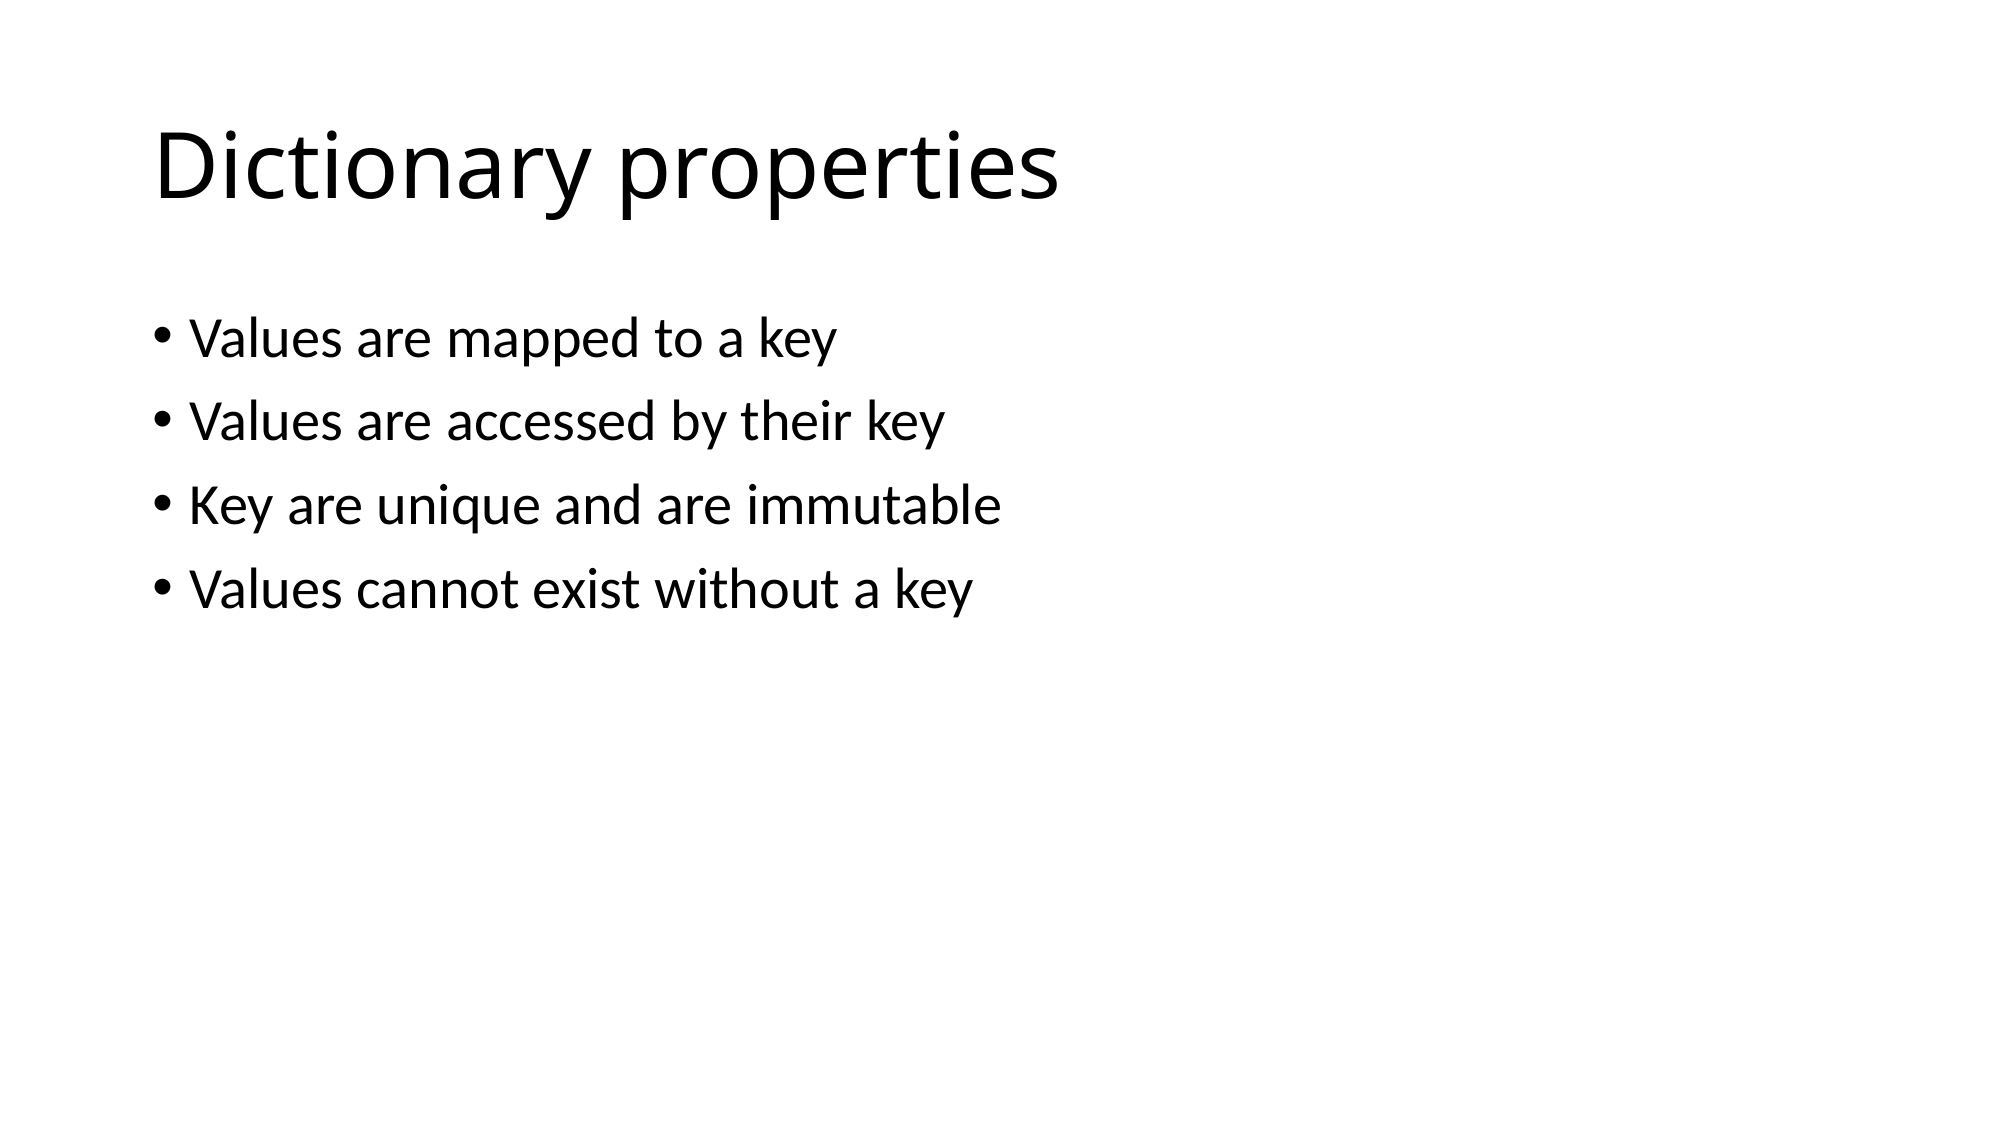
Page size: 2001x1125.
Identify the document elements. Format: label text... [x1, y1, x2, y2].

title Dictionary properties [137, 59, 1863, 278]
list Values are mapped to a key Values are accessed by their key Key are unique and are immutable Values cannot exist without a key [137, 299, 1863, 1014]
